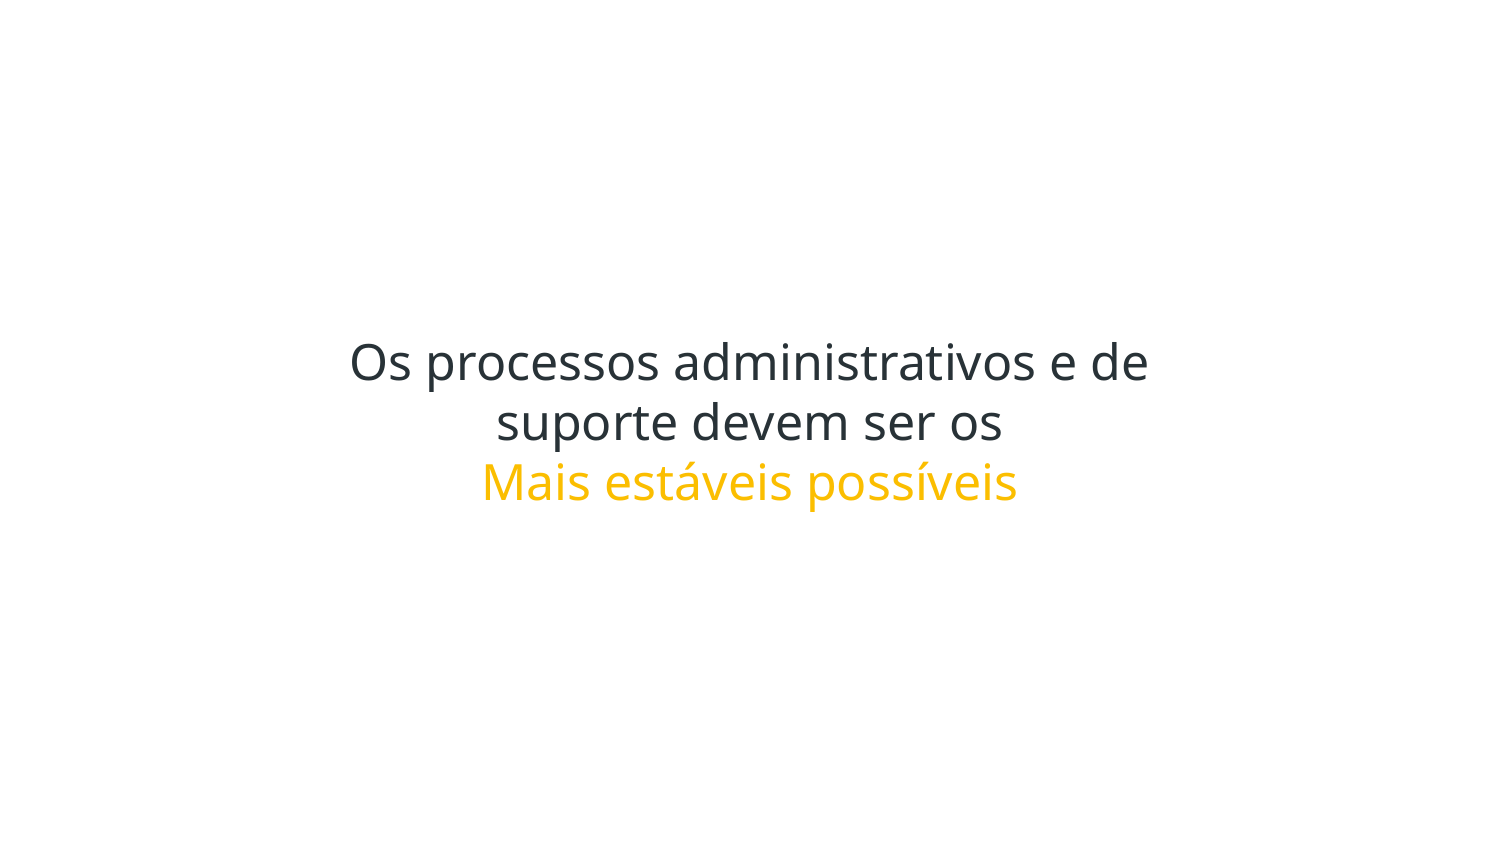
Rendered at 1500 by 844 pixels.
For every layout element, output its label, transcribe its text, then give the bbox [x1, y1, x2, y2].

text_box Os processos administrativos e de suporte devem ser os Mais estáveis possíveis [298, 323, 1202, 519]
